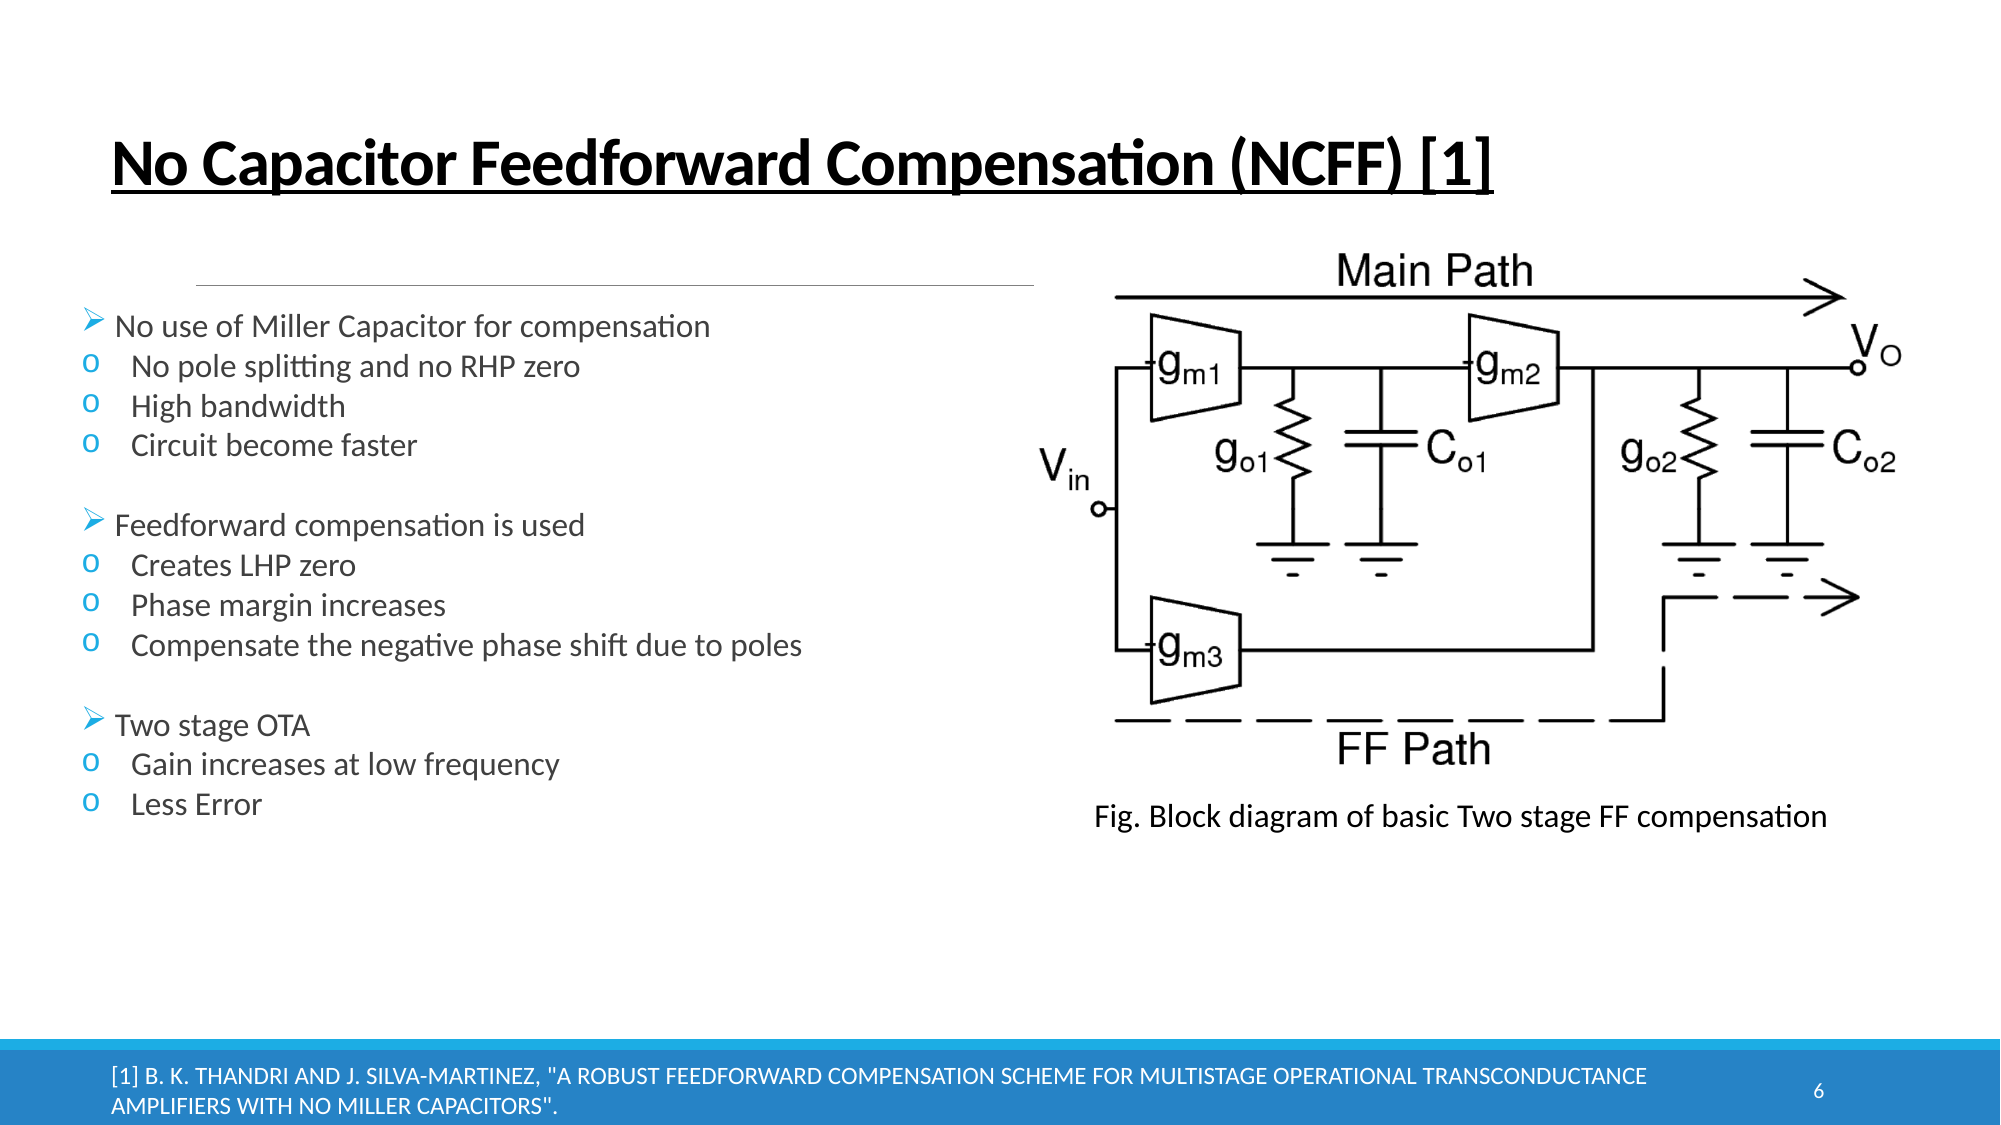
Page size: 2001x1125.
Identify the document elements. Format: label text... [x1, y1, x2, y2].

footer [1] B. K. Thandri and J. Silva-Martinez, "A robust feedforward compensation scheme for multistage operational transconductance amplifiers with no Miller capacitors". [96, 1059, 1624, 1120]
title No Capacitor Feedforward Compensation (NCFF) [1] [96, 72, 1822, 207]
picture [1034, 243, 1905, 769]
text_box Fig. Block diagram of basic Two stage FF compensation [1079, 787, 1860, 842]
slide_number 6 [1624, 1059, 1840, 1120]
list No use of Miller Capacitor for compensation No pole splitting and no RHP zero High bandwidth Circuit become faster Feedforward compensation is used Creates LHP zero Phase margin increases Compensate the negative phase shift due to poles Two stage OTA Gain increases at low frequency Less Error [81, 296, 1909, 1014]
